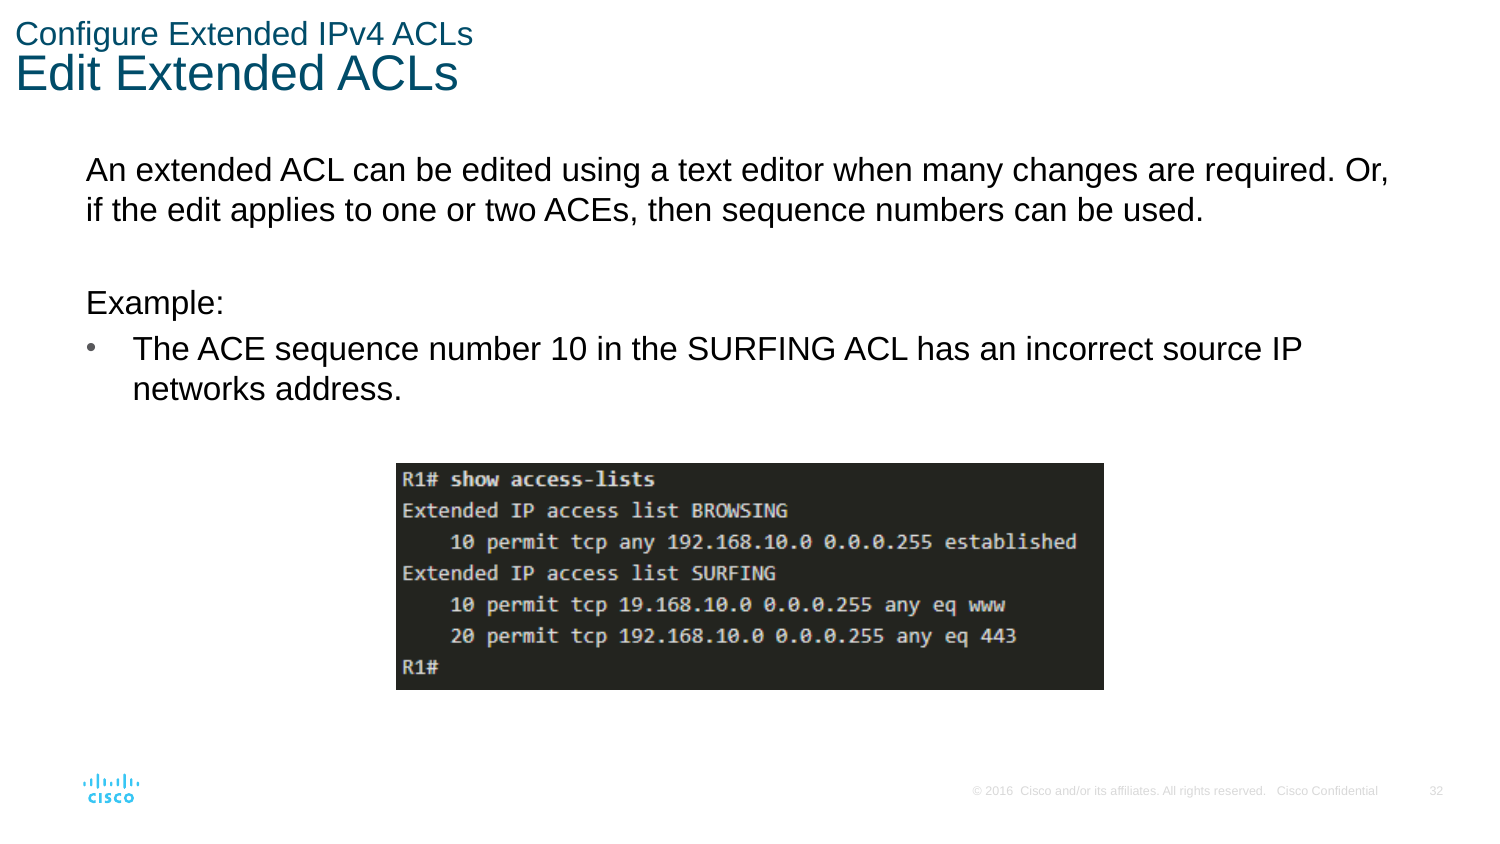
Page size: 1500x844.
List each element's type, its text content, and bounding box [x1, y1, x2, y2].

list An extended ACL can be edited using a text editor when many changes are required. Or, if the edit applies to one or two ACEs, then sequence numbers can be used. Example: The ACE sequence number 10 in the SURFING ACL has an incorrect source IP networks address. [70, 140, 1430, 378]
picture [396, 462, 1104, 690]
title Configure Extended IPv4 ACLs Edit Extended ACLs [0, 0, 1369, 121]
